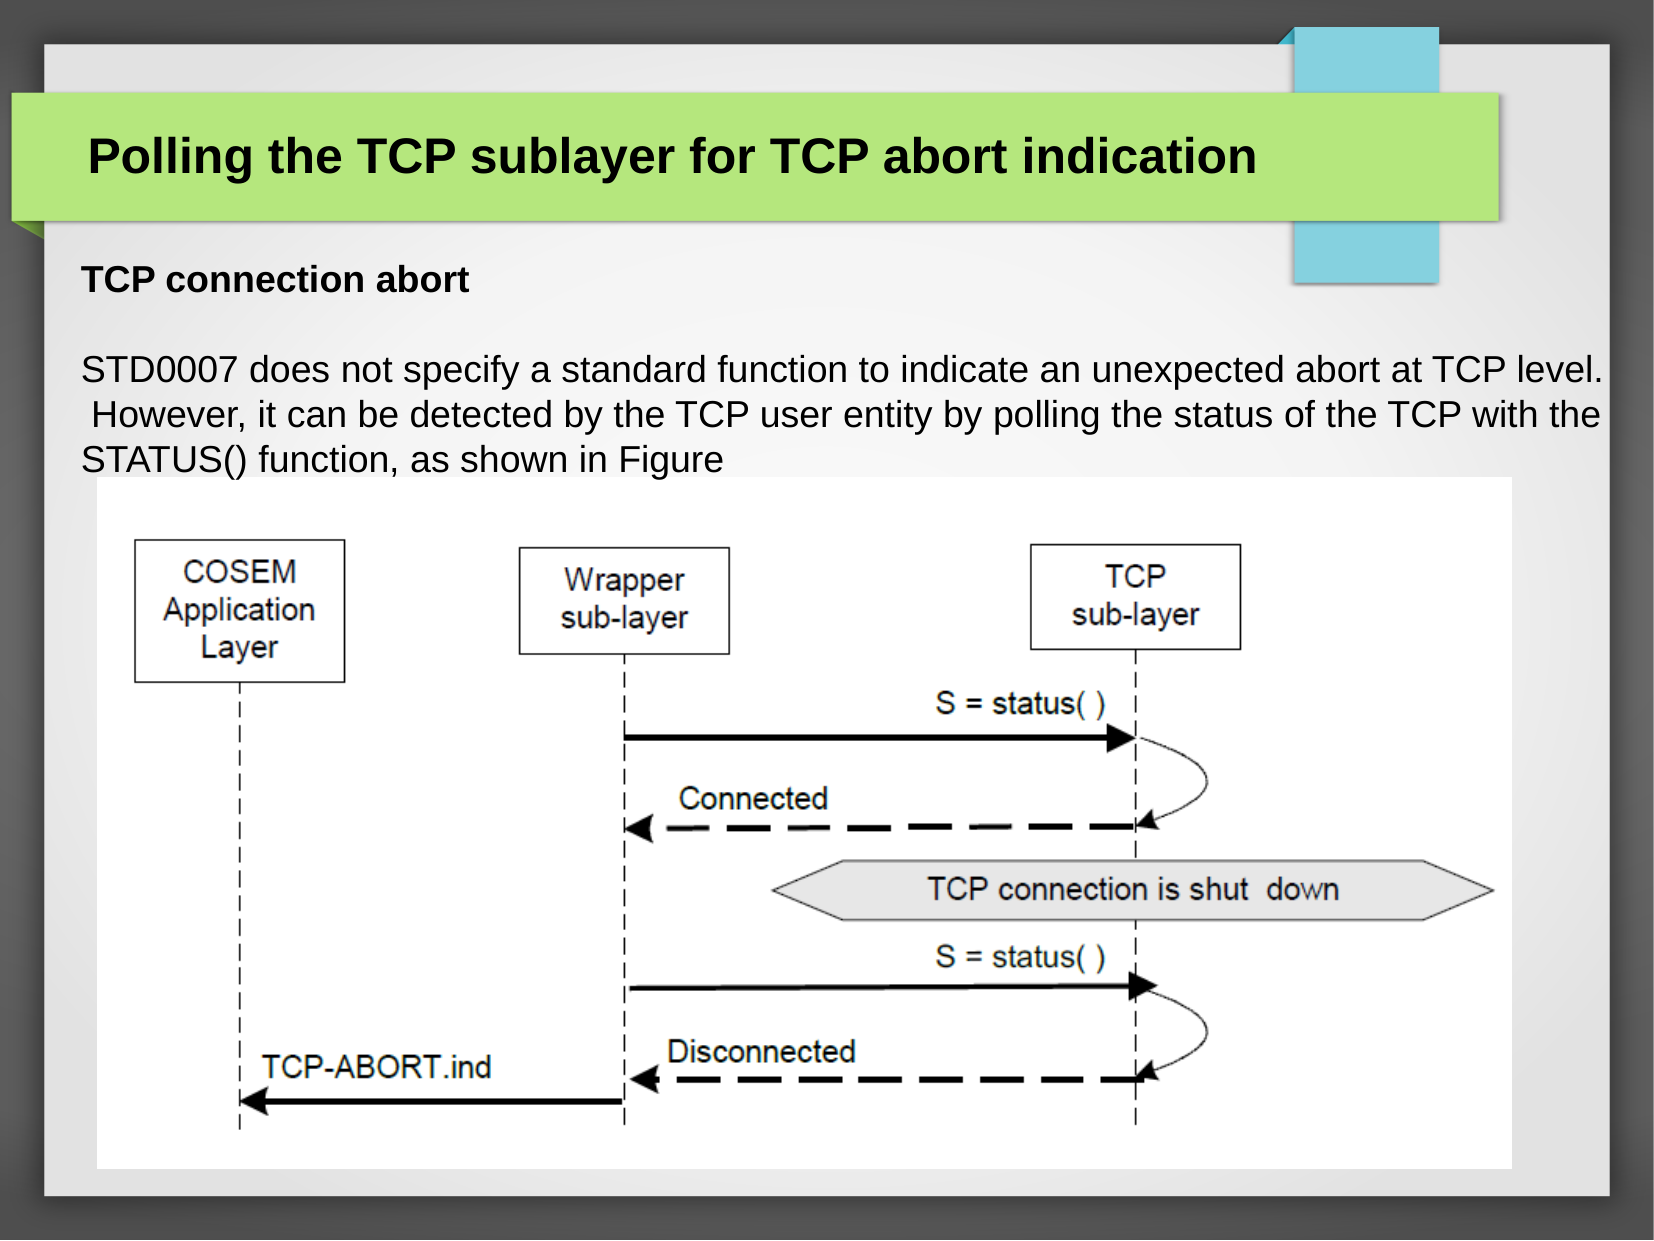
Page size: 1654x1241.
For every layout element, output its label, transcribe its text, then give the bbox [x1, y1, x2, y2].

text_box TCP connection abort STD0007 does not specify a standard function to indicate an unexpected abort at TCP level. However, it can be detected by the TCP user entity by polling the status of the TCP with the STATUS() function, as shown in Figure [66, 247, 1630, 473]
text_box Polling the TCP sublayer for TCP abort indication [82, 94, 1264, 213]
picture [0, 0, 1654, 1240]
